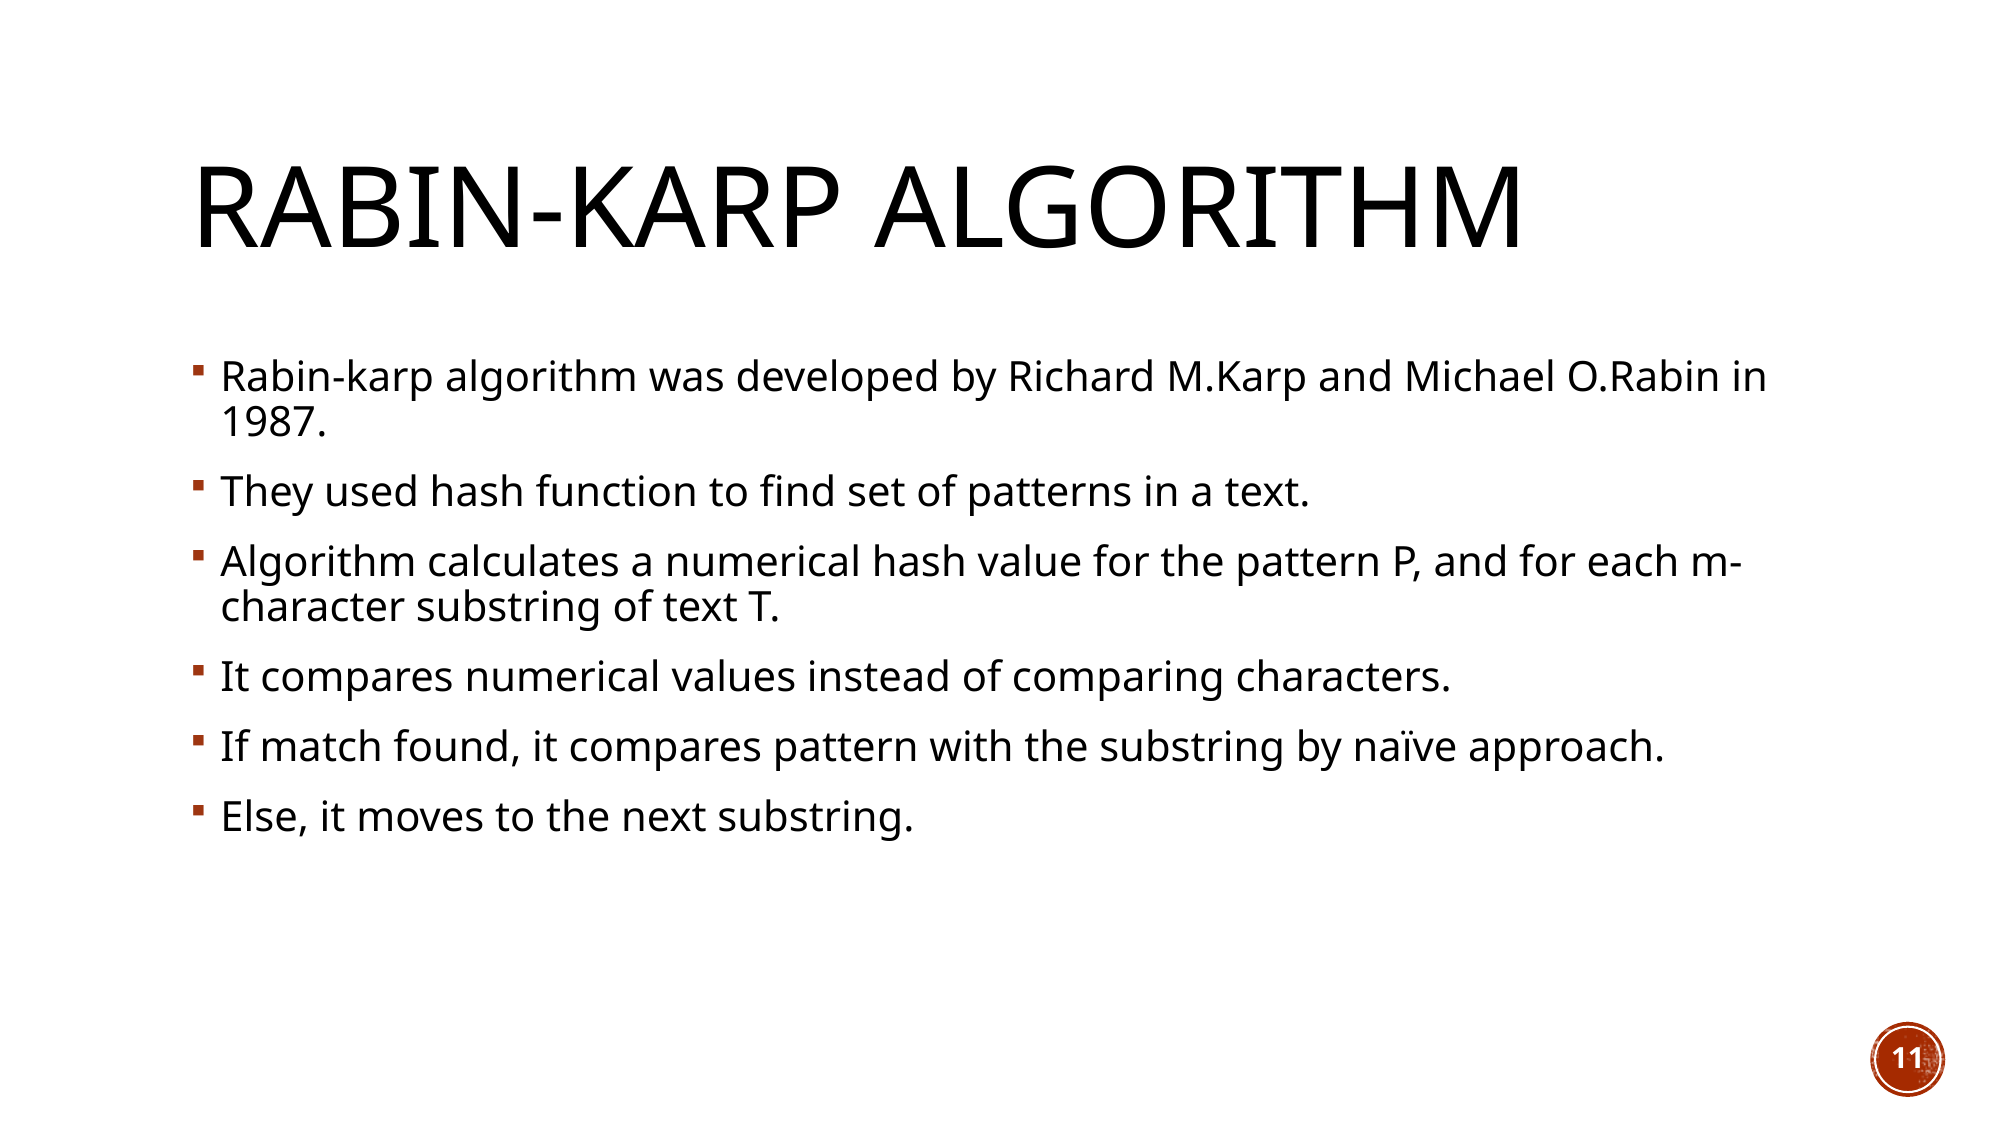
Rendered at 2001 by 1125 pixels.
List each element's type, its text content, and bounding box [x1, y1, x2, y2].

title Rabin-karp Algorithm [175, 79, 1826, 344]
slide_number 11 [1855, 1028, 1961, 1089]
list Rabin-karp algorithm was developed by Richard M.Karp and Michael O.Rabin in 1987. They used hash function to find set of patterns in a text. Algorithm calculates a numerical hash value for the pattern P, and for each m-character substring of text T. It compares numerical values instead of comparing characters. If match found, it compares pattern with the substring by naïve approach. Else, it moves to the next substring. [175, 348, 1826, 1013]
